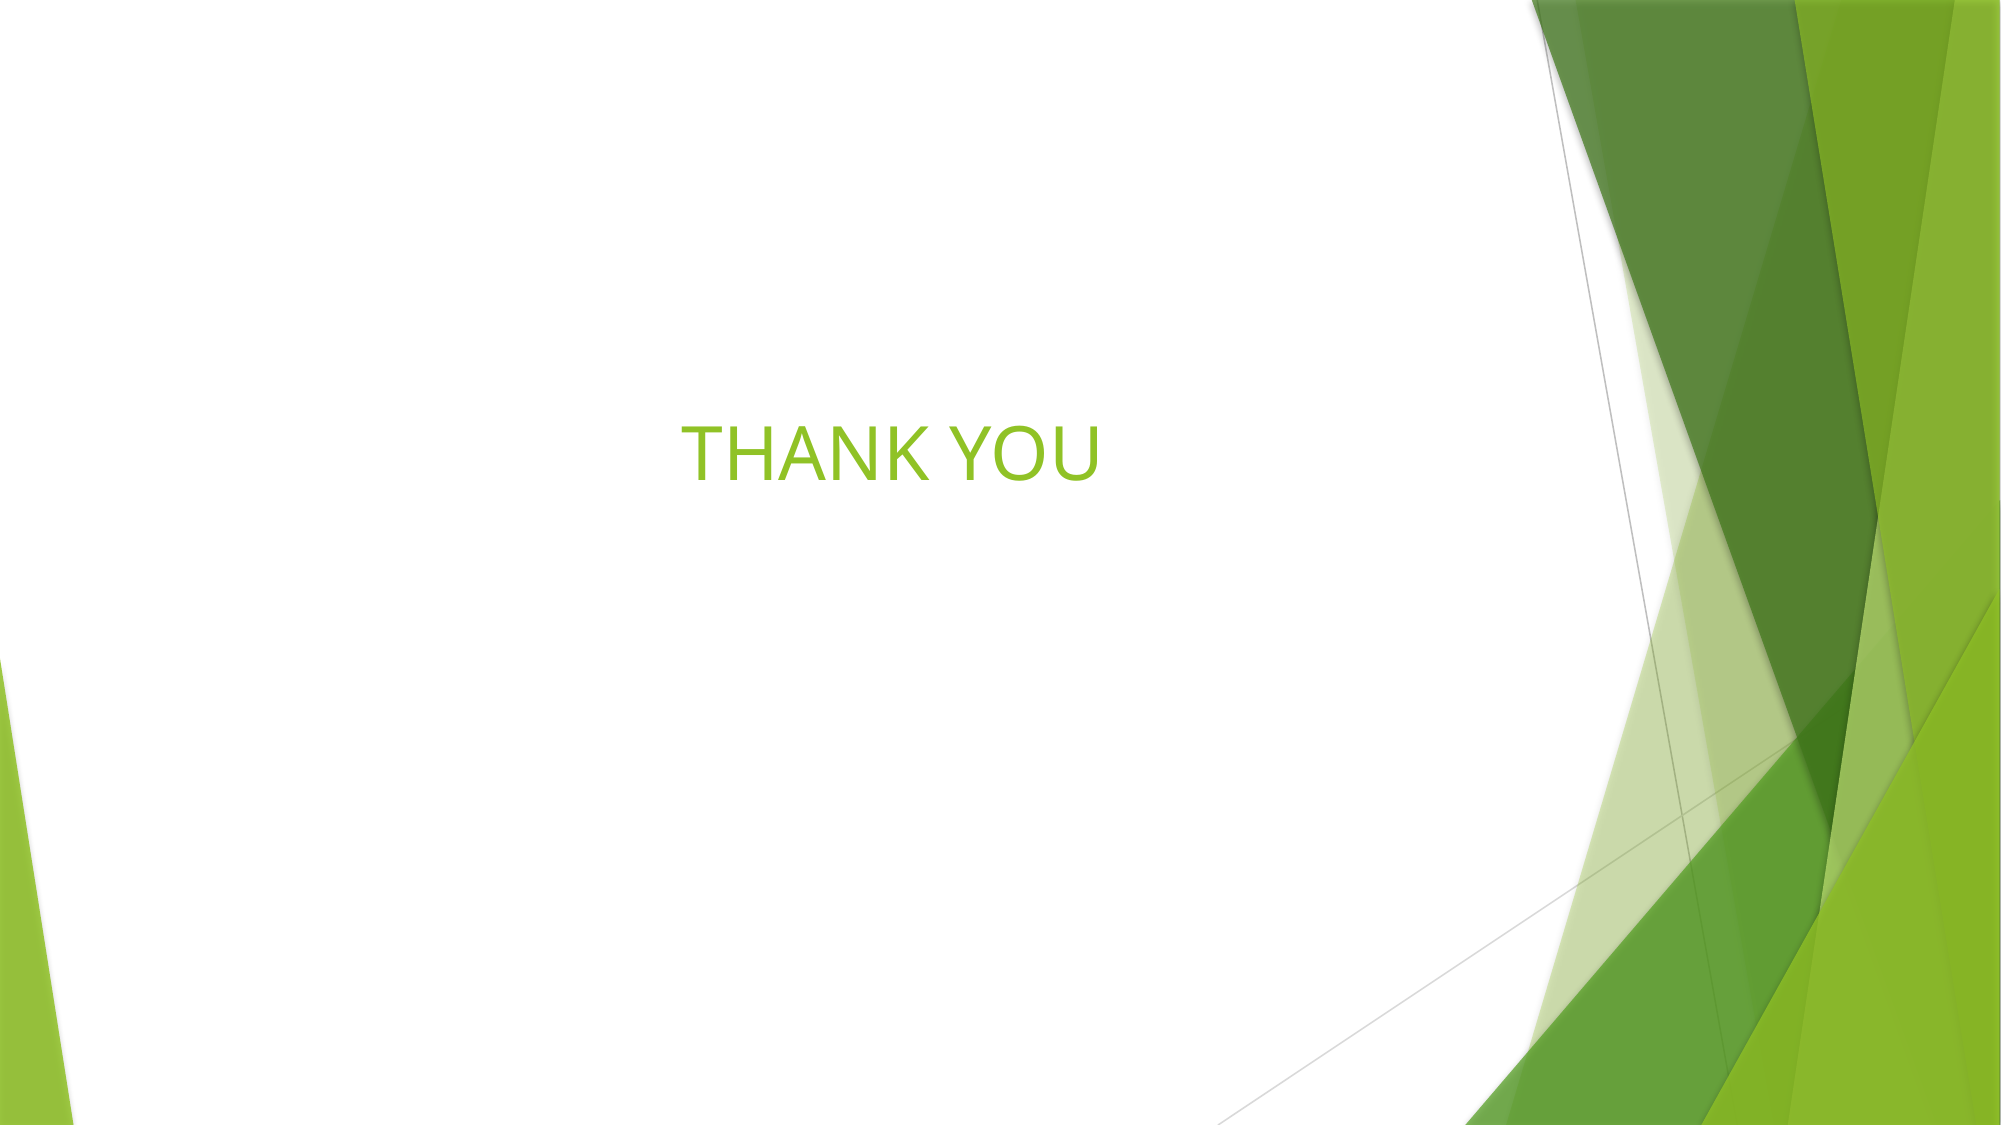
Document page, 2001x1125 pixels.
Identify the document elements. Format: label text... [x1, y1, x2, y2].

title THANK YOU [187, 398, 1598, 616]
